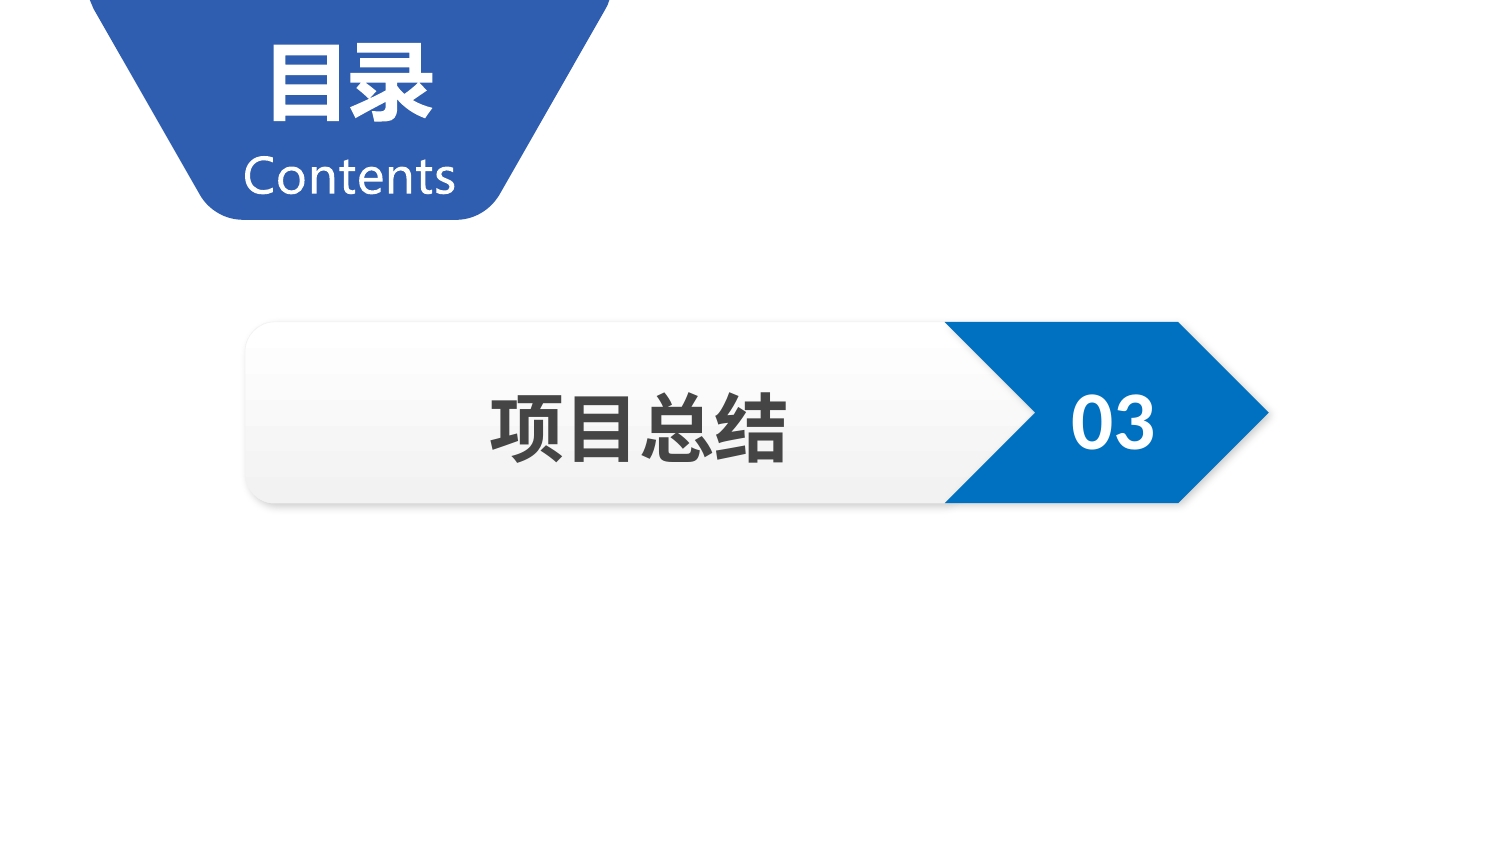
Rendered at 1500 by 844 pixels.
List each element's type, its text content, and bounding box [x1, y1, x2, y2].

text_box [311, 166, 335, 194]
text_box [416, 159, 433, 195]
text_box 项目总结 [245, 321, 1030, 504]
text_box 03 [944, 321, 1269, 504]
text_box [245, 155, 273, 195]
text_box [89, 0, 610, 220]
text_box [350, 42, 433, 122]
text_box [436, 166, 455, 195]
text_box [339, 159, 356, 195]
text_box [359, 166, 383, 195]
text_box [388, 166, 412, 194]
text_box [278, 166, 305, 195]
text_box [273, 44, 339, 122]
